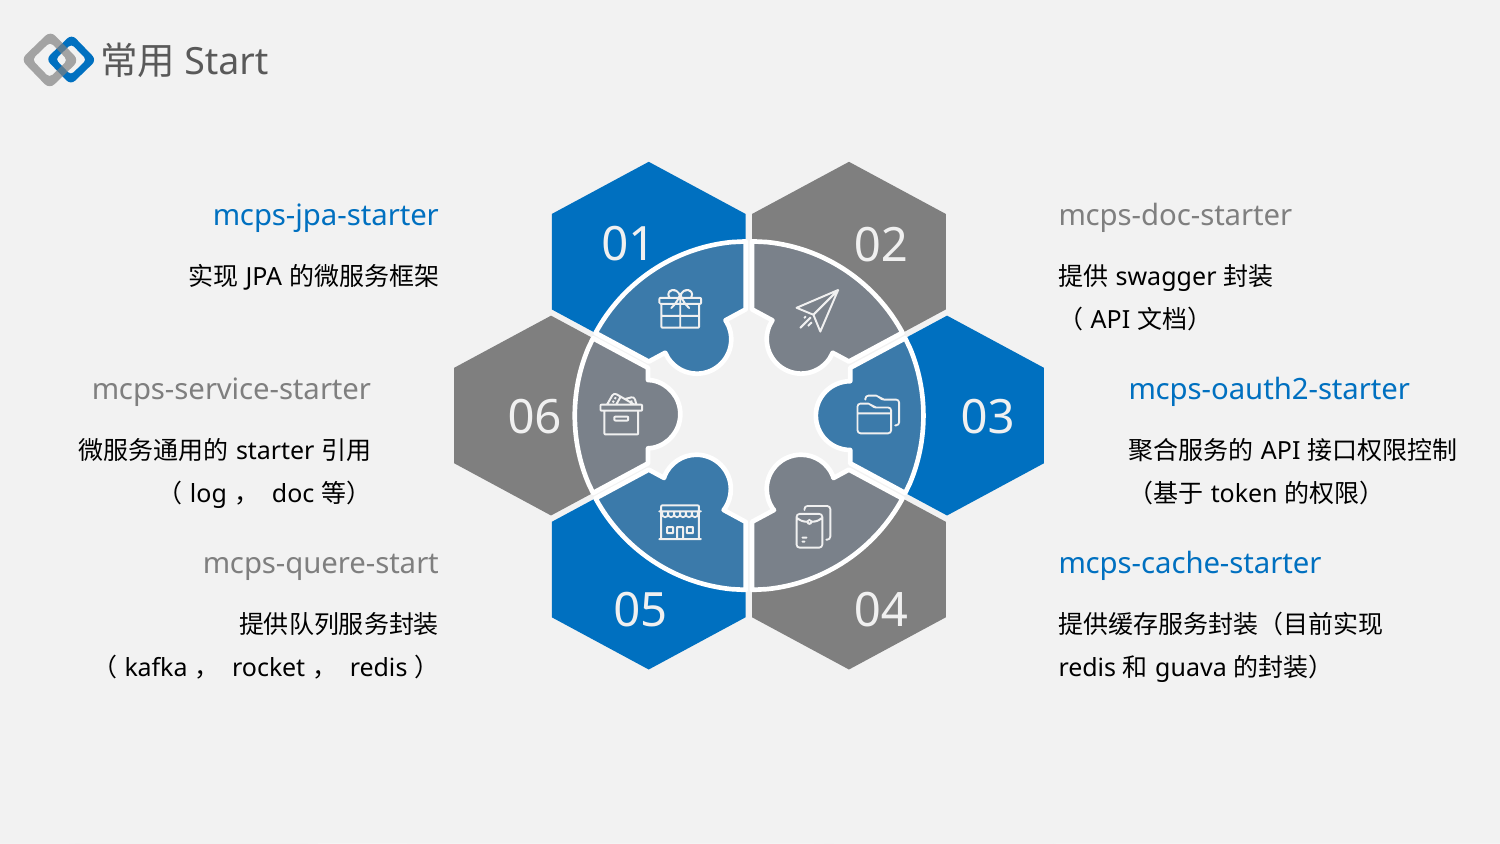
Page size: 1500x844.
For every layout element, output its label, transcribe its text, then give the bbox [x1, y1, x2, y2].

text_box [453, 161, 1045, 185]
text_box 常用Start [100, 28, 450, 91]
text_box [29, 39, 90, 81]
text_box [0, 186, 1500, 703]
